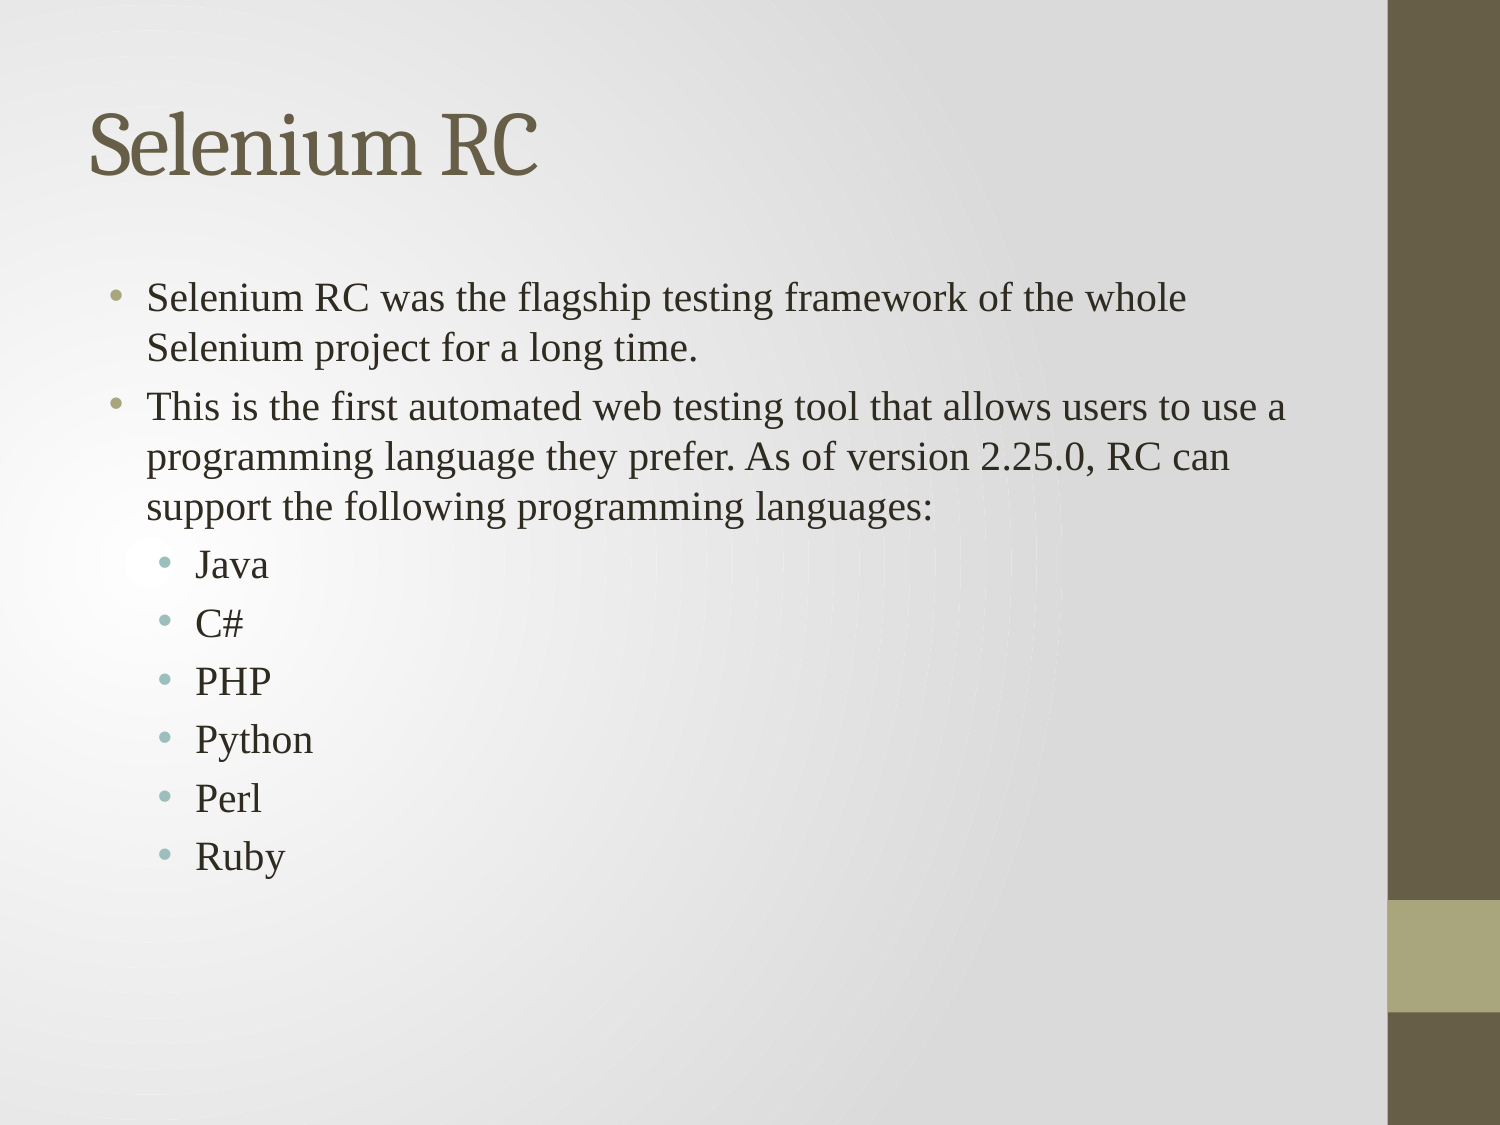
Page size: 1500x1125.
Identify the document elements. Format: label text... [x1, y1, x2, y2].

title Selenium RC [75, 45, 1325, 233]
list Selenium RC was the flagship testing framework of the whole Selenium project for a long time. This is the first automated web testing tool that allows users to use a programming language they prefer. As of version 2.25.0, RC can support the following programming languages: Java C# PHP Python Perl Ruby [75, 262, 1325, 1050]
